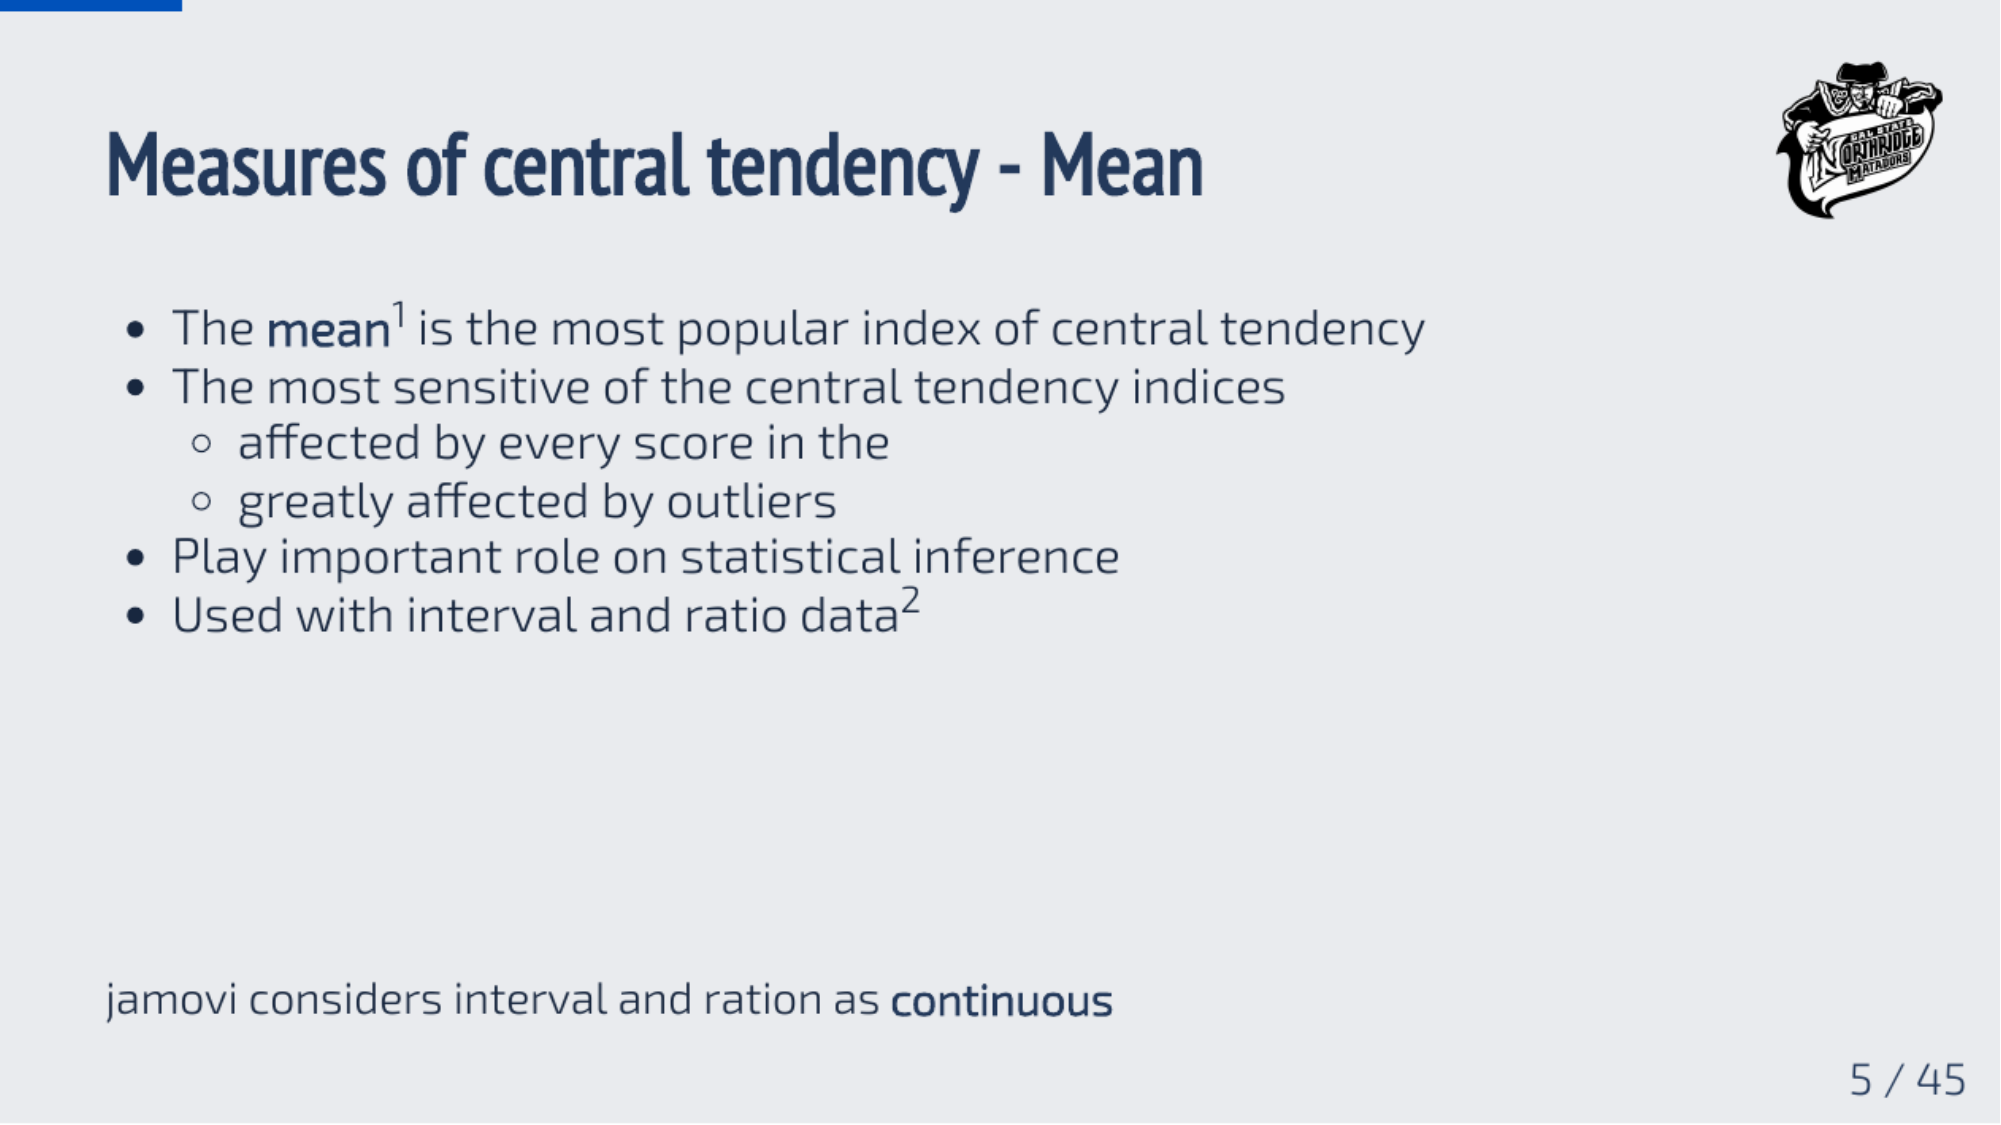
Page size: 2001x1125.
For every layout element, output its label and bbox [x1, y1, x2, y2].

list [0, 0, 2000, 1125]
